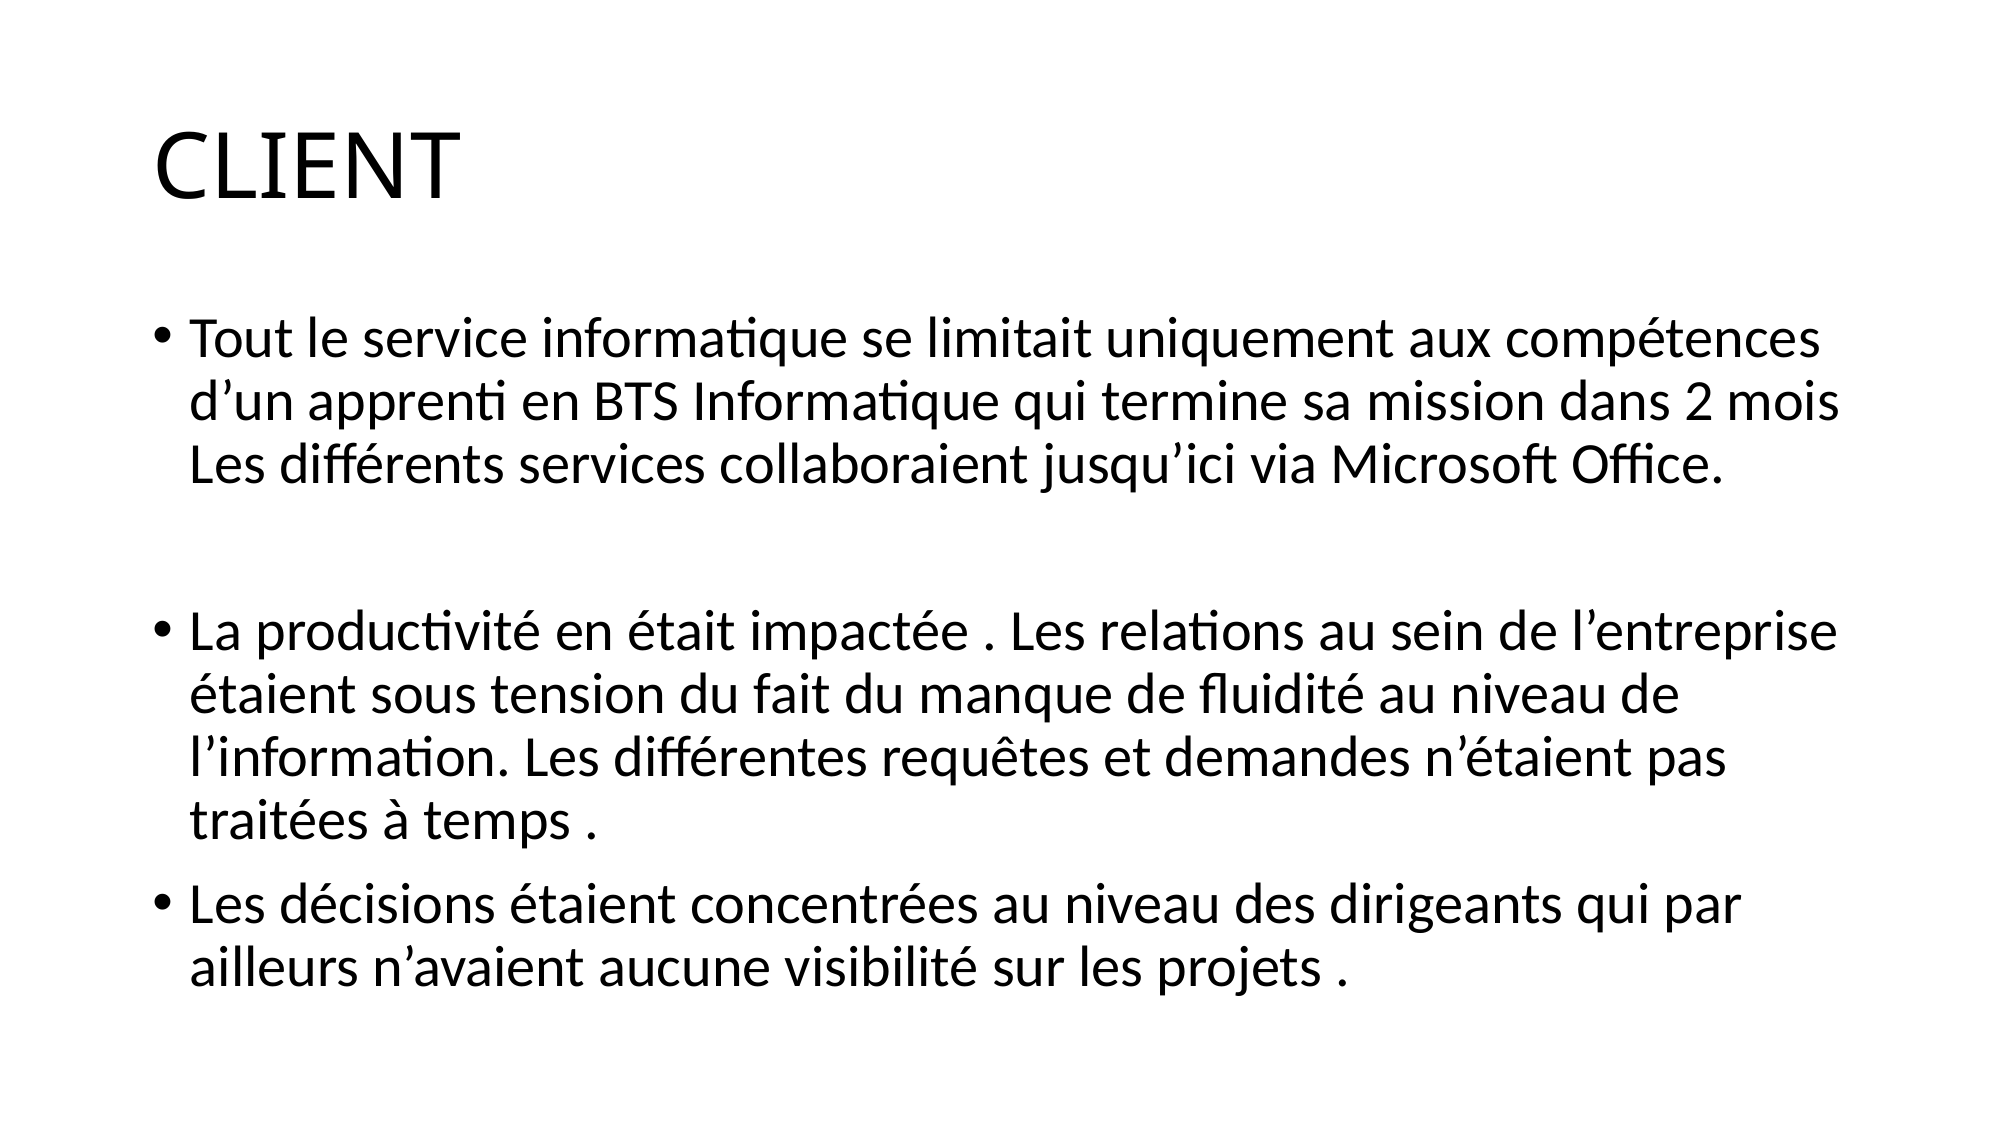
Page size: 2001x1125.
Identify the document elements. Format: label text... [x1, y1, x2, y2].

title CLIENT [137, 59, 1863, 278]
list Tout le service informatique se limitait uniquement aux compétences d’un apprenti en BTS Informatique qui termine sa mission dans 2 mois Les différents services collaboraient jusqu’ici via Microsoft Office. La productivité en était impactée . Les relations au sein de l’entreprise étaient sous tension du fait du manque de fluidité au niveau de l’information. Les différentes requêtes et demandes n’étaient pas traitées à temps . Les décisions étaient concentrées au niveau des dirigeants qui par ailleurs n’avaient aucune visibilité sur les projets . [137, 299, 1863, 1014]
